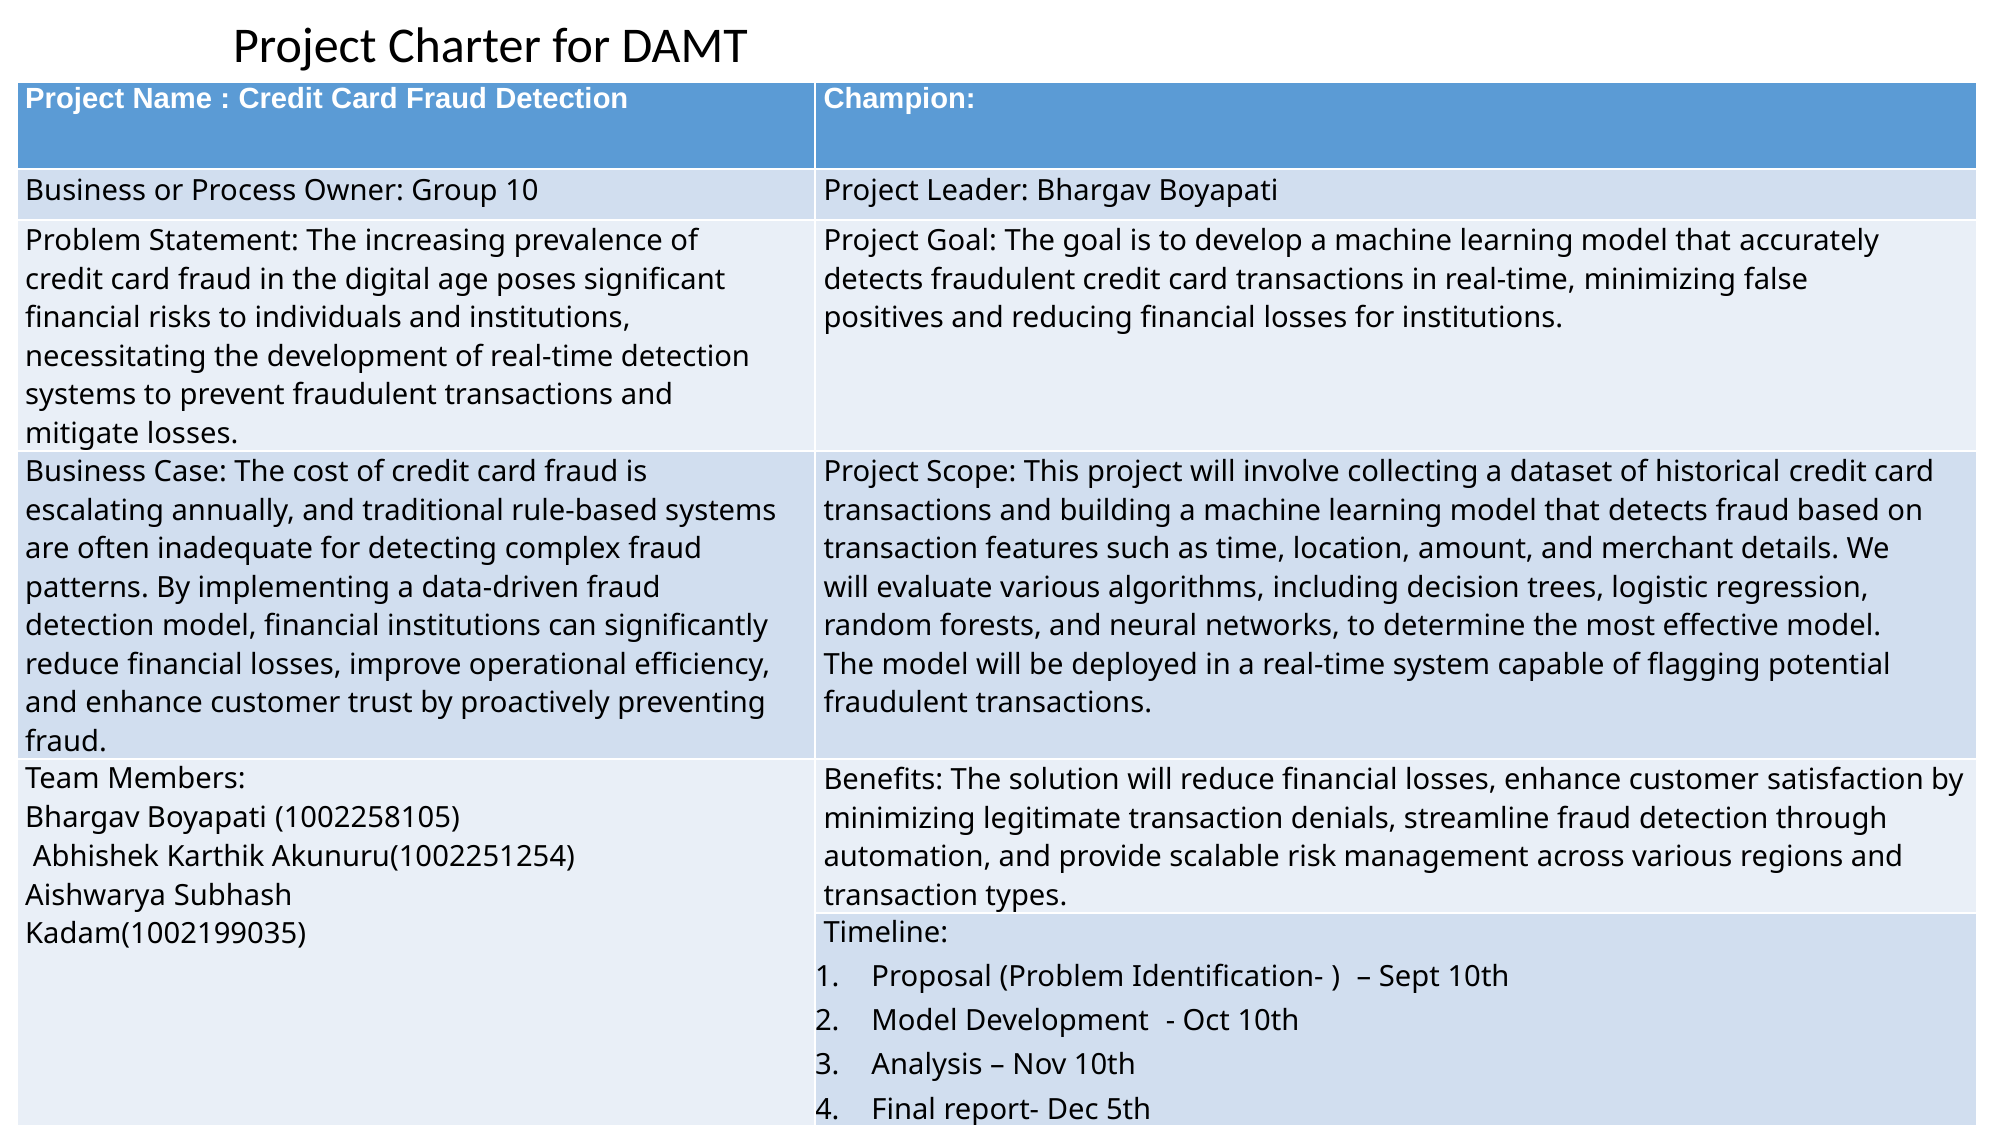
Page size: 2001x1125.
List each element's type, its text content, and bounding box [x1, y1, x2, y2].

table_cell Benefits: The solution will reduce financial losses, enhance customer satisfaction by minimizing legitimate transaction denials, streamline fraud detection through automation, and provide scalable risk management across various regions and transaction types. [816, 760, 1976, 912]
text_box Project Charter for DAMT [218, 0, 1819, 81]
table_cell Timeline: Proposal (Problem Identification- ) – Sept 10th Model Development - Oct 10th Analysis – Nov 10th Final report- Dec 5th [816, 914, 1976, 1125]
table_cell Team Members: Bhargav Boyapati (1002258105) Abhishek Karthik Akunuru(1002251254) Aishwarya Subhash Kadam(1002199035) [18, 760, 814, 1125]
table_cell Project Scope: This project will involve collecting a dataset of historical credit card transactions and building a machine learning model that detects fraud based on transaction features such as time, location, amount, and merchant details. We will evaluate various algorithms, including decision trees, logistic regression, random forests, and neural networks, to determine the most effective model. The model will be deployed in a real-time system capable of flagging potential fraudulent transactions. [816, 452, 1976, 758]
table_cell Project Leader: Bhargav Boyapati [816, 170, 1976, 219]
table_header Project Name : Credit Card Fraud Detection [18, 83, 814, 168]
table_cell Project Goal: The goal is to develop a machine learning model that accurately detects fraudulent credit card transactions in real-time, minimizing false positives and reducing financial losses for institutions. [816, 221, 1976, 450]
table_cell Problem Statement: The increasing prevalence of credit card fraud in the digital age poses significant financial risks to individuals and institutions, necessitating the development of real-time detection systems to prevent fraudulent transactions and mitigate losses. [18, 221, 814, 450]
table_cell Business Case: The cost of credit card fraud is escalating annually, and traditional rule-based systems are often inadequate for detecting complex fraud patterns. By implementing a data-driven fraud detection model, financial institutions can significantly reduce financial losses, improve operational efficiency, and enhance customer trust by proactively preventing fraud. [18, 452, 814, 758]
table_cell Business or Process Owner: Group 10 [18, 170, 814, 219]
table_header Champion: [816, 83, 1976, 168]
